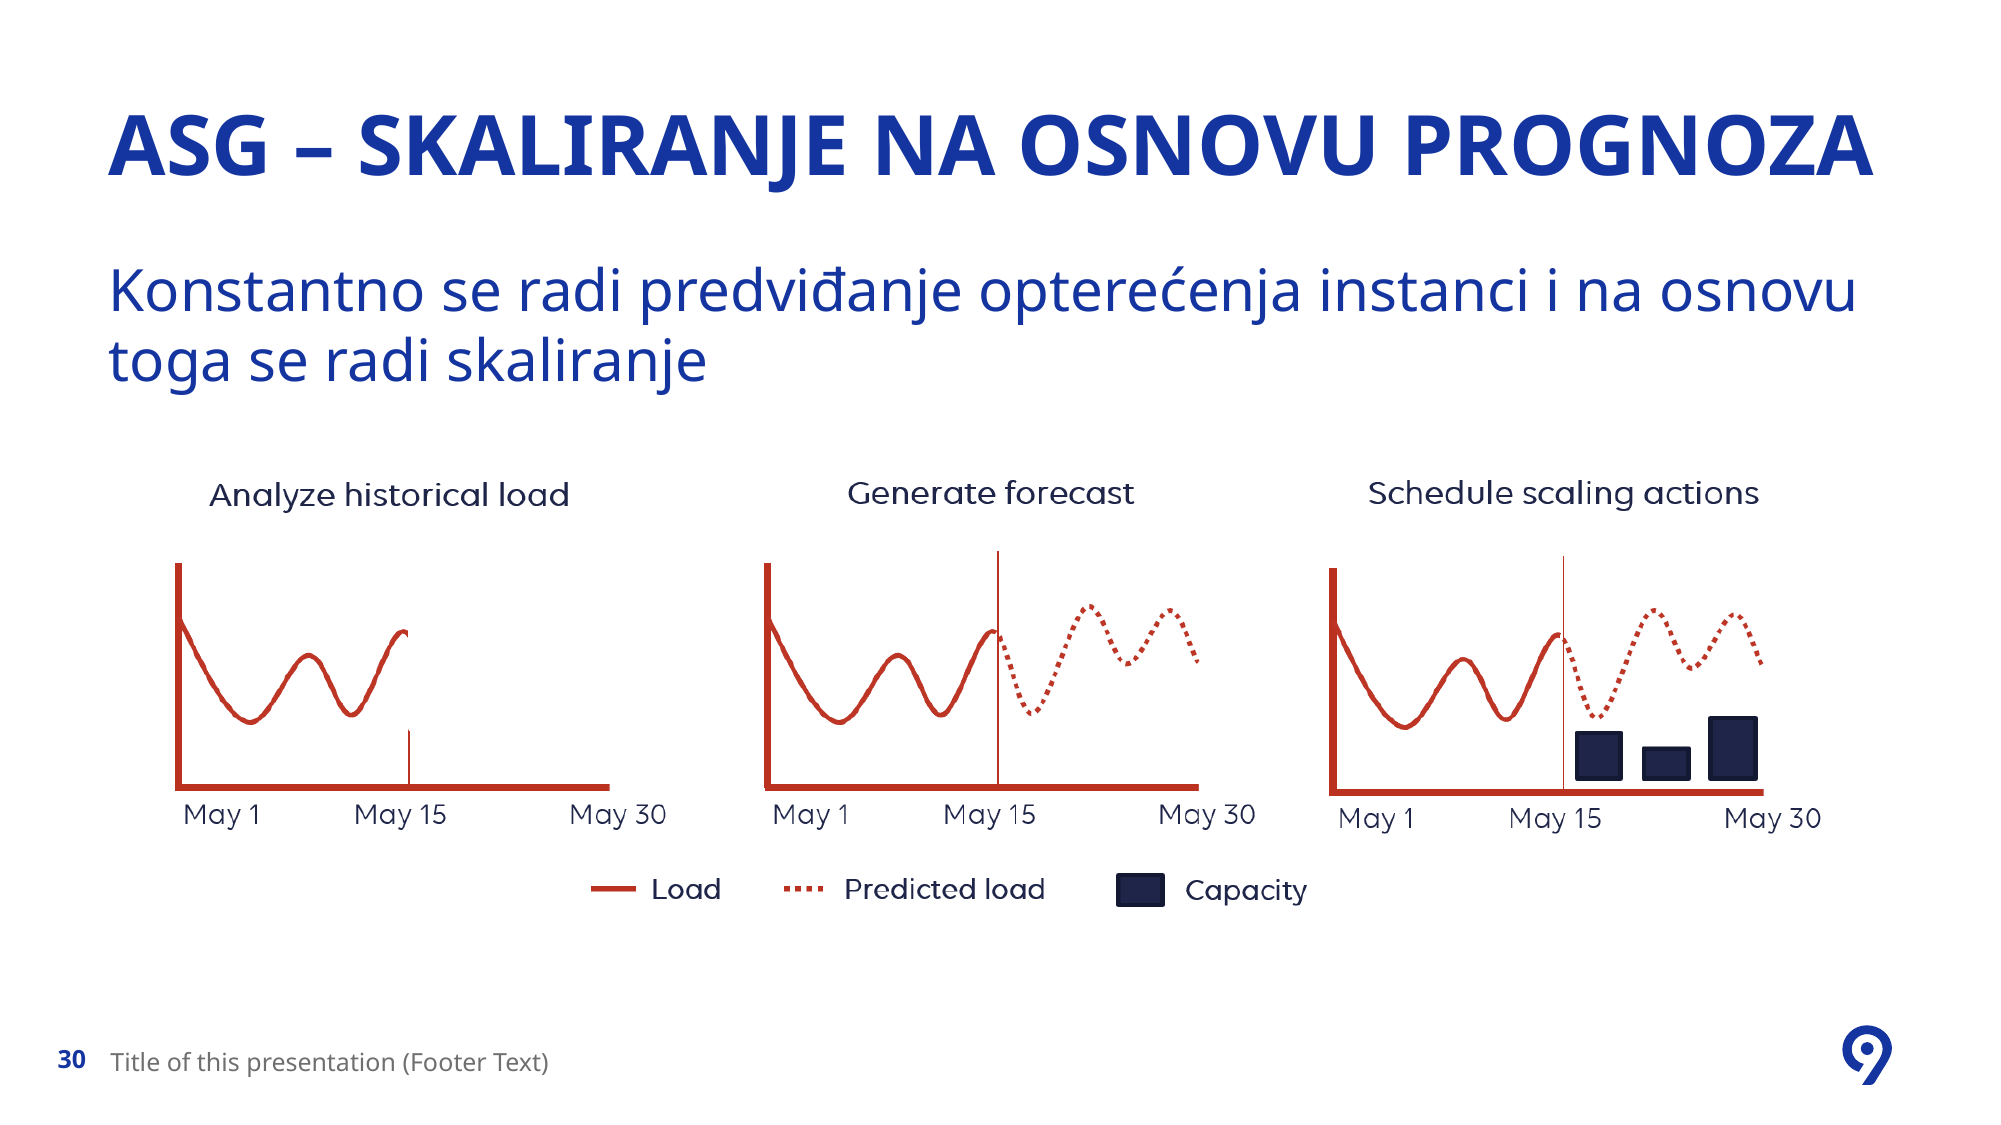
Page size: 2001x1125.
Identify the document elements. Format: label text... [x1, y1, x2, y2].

slide_number 30 [57, 1045, 103, 1077]
footer Title of this presentation (Footer Text) [110, 1045, 1573, 1077]
title ASG – Skaliranje na osnovu prognoza [108, 84, 1888, 225]
picture [102, 399, 1877, 978]
list Konstantno se radi predviđanje opterećenja instanci i na osnovu toga se radi skaliranje [108, 253, 1870, 399]
